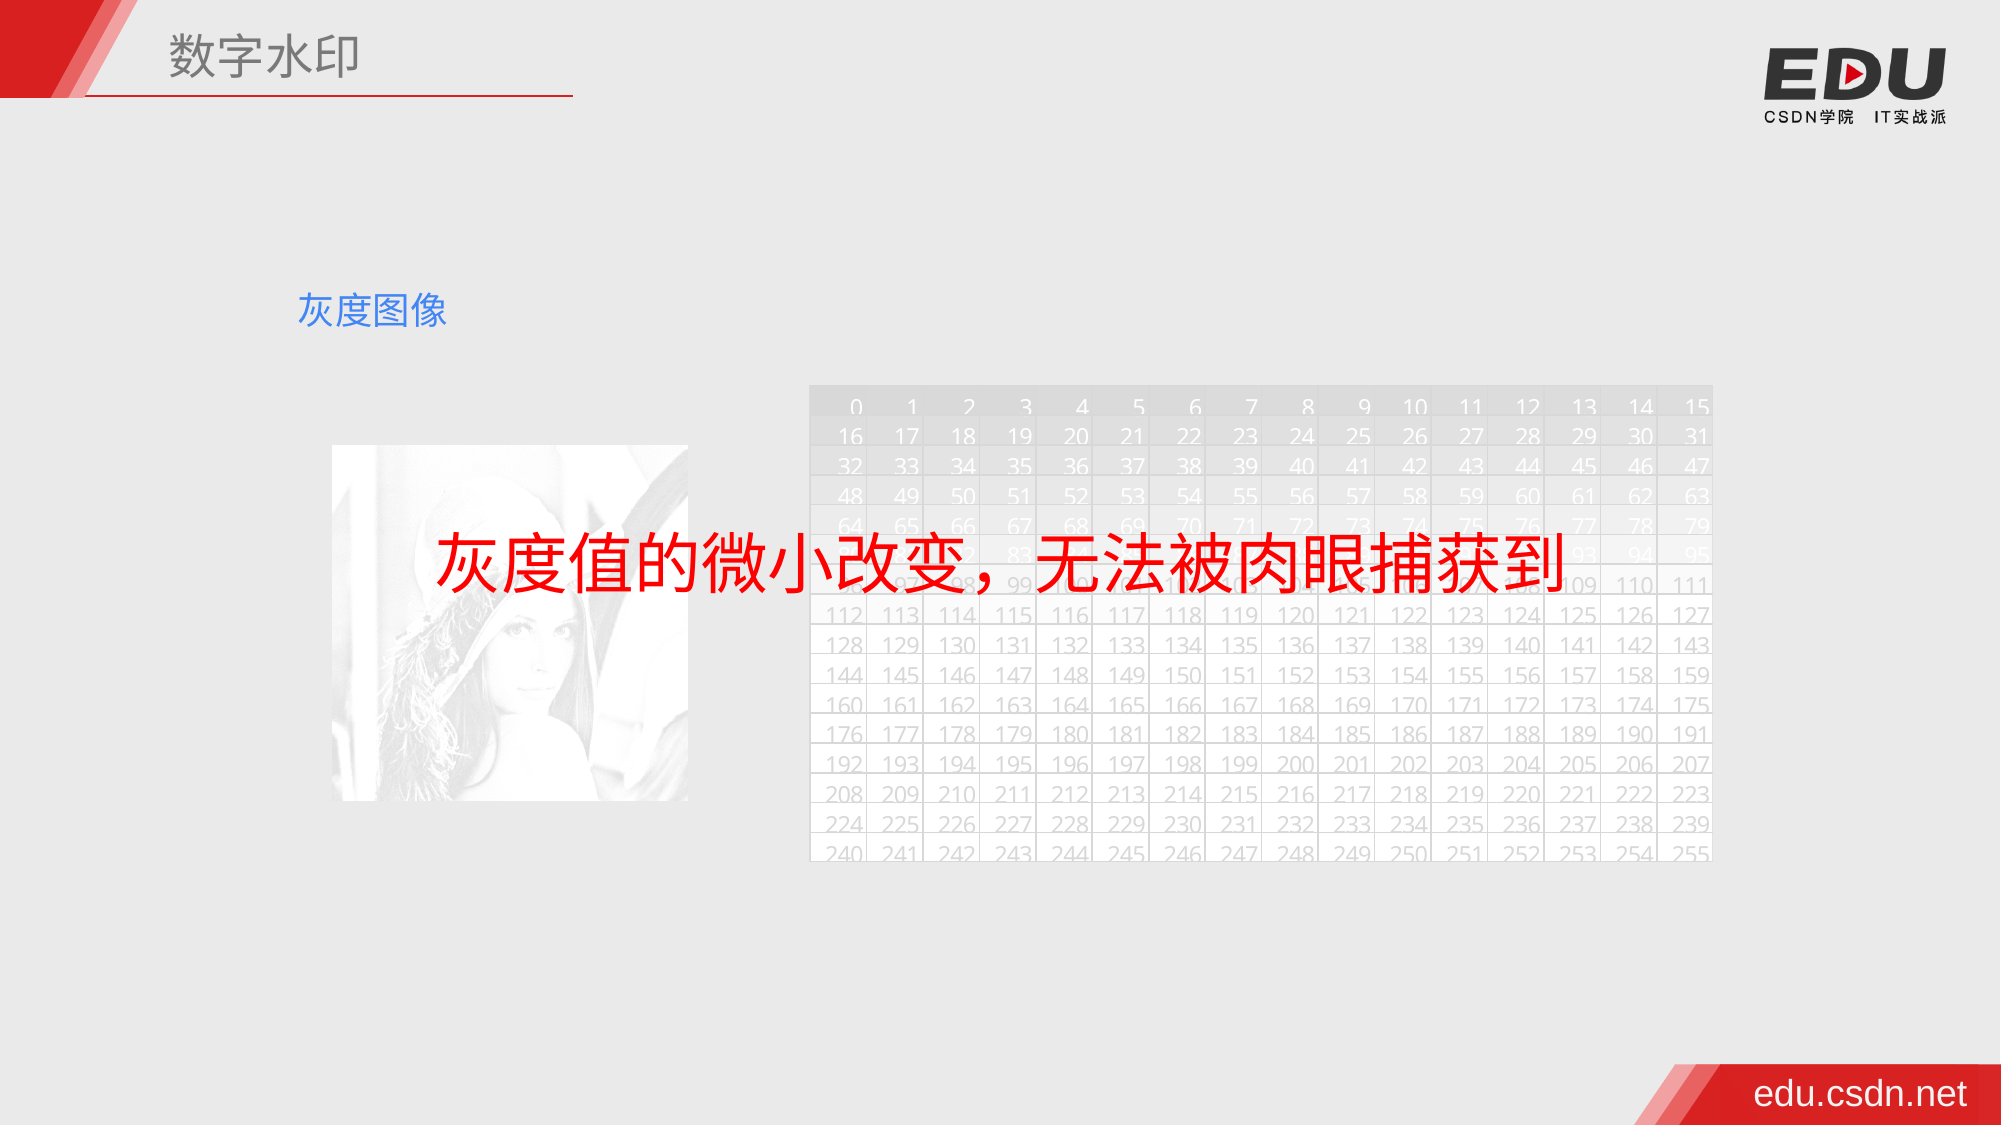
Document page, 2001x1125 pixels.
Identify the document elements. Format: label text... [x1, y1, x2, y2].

list 数字水印 [160, 6, 481, 93]
picture [1761, 42, 1948, 128]
text_box 灰度图像 [282, 279, 463, 340]
text_box 灰度值的微小改变，无法被肉眼捕获到 [688, 514, 809, 610]
picture [332, 445, 688, 801]
picture [809, 384, 1713, 862]
